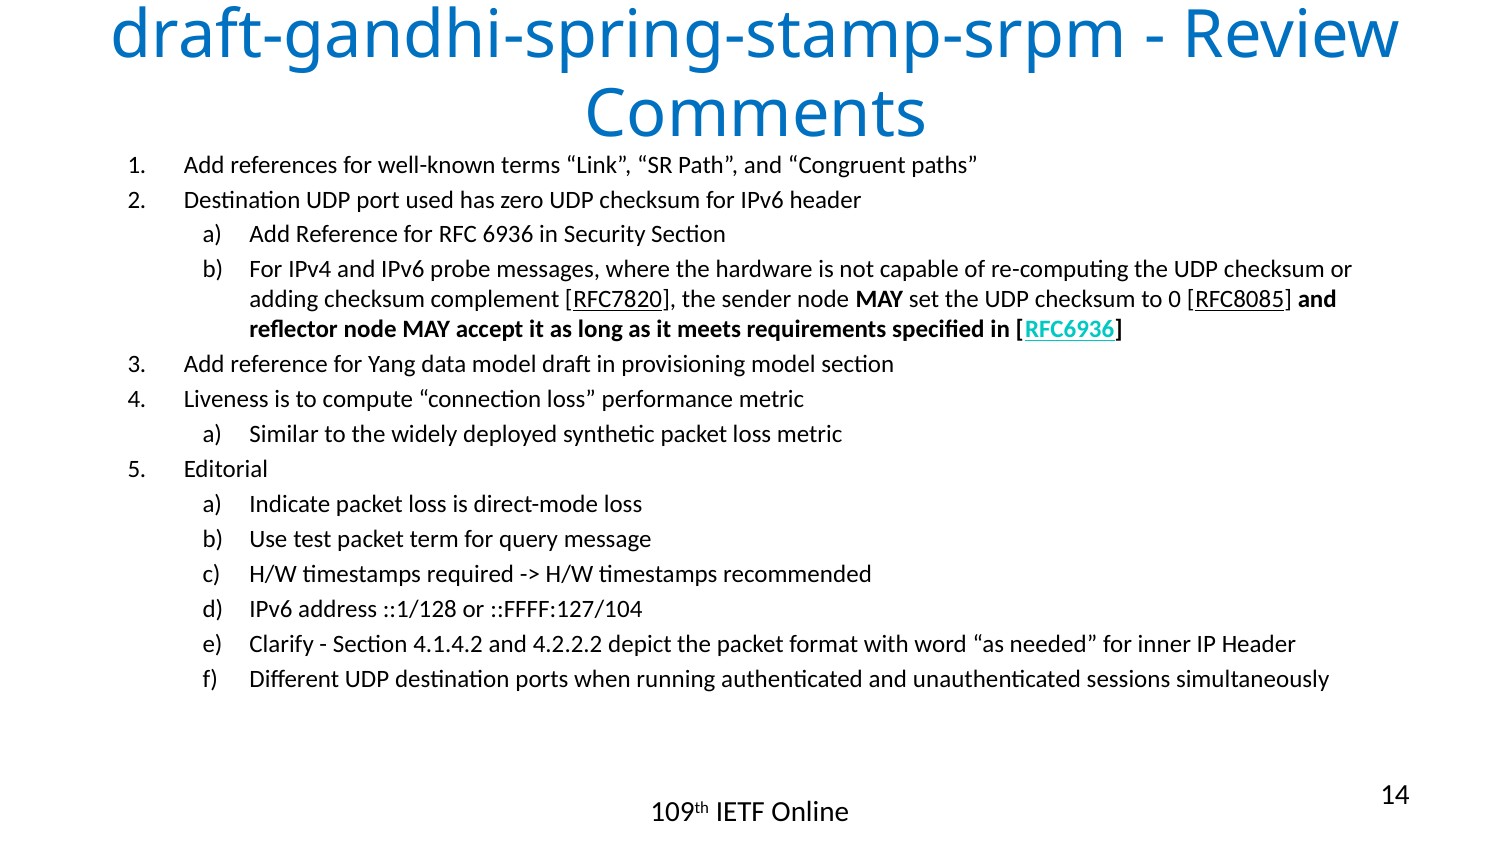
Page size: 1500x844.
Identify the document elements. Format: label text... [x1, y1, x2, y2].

footer 109th IETF Online [512, 784, 988, 844]
title draft-gandhi-spring-stamp-srpm - Review Comments [12, 0, 1500, 141]
slide_number 14 [1074, 768, 1426, 828]
list Add references for well-known terms “Link”, “SR Path”, and “Congruent paths” Destination UDP port used has zero UDP checksum for IPv6 header Add Reference for RFC 6936 in Security Section For IPv4 and IPv6 probe messages, where the hardware is not capable of re-computing the UDP checksum or adding checksum complement [RFC7820], the sender node MAY set the UDP checksum to 0 [RFC8085] and reflector node MAY accept it as long as it meets requirements specified in [RFC6936] Add reference for Yang data model draft in provisioning model section Liveness is to compute “connection loss” performance metric Similar to the widely deployed synthetic packet loss metric Editorial Indicate packet loss is direct-mode loss Use test packet term for query message H/W timestamps required -> H/W timestamps recommended IPv6 address ::1/128 or ::FFFF:127/104 Clarify - Section 4.1.4.2 and 4.2.2.2 depict the packet format with word “as needed” for inner IP Header Different UDP destination ports when running authenticated and unauthenticated sessions simultaneously [112, 140, 1388, 739]
